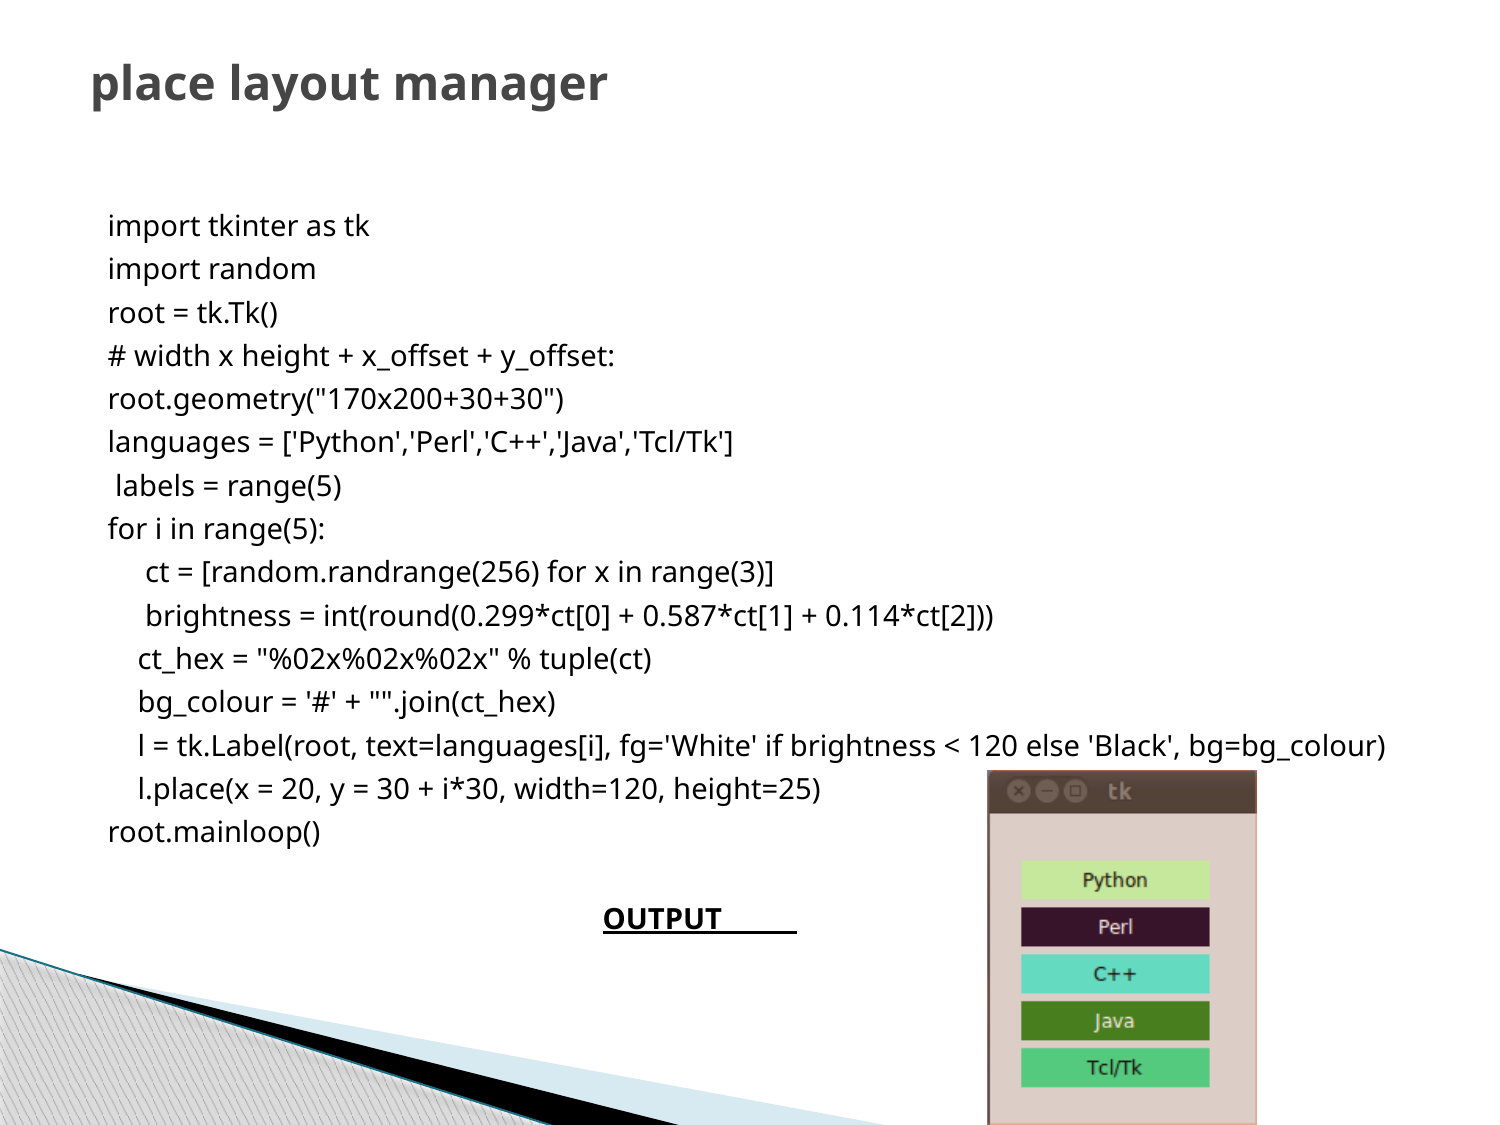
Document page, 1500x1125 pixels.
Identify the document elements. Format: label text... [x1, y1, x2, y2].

title place layout manager [75, 45, 1425, 233]
list import tkinter as tk import random root = tk.Tk() # width x height + x_offset + y_offset: root.geometry("170x200+30+30") languages = ['Python','Perl','C++','Java','Tcl/Tk'] labels = range(5) for i in range(5): ct = [random.randrange(256) for x in range(3)] brightness = int(round(0.299*ct[0] + 0.587*ct[1] + 0.114*ct[2])) ct_hex = "%02x%02x%02x" % tuple(ct) bg_colour = '#' + "".join(ct_hex) l = tk.Label(root, text=languages[i], fg='White' if brightness < 120 else 'Black', bg=bg_colour) l.place(x = 20, y = 30 + i*30, width=120, height=25) root.mainloop() OUTPUT [75, 233, 1425, 943]
picture [987, 769, 1257, 1125]
